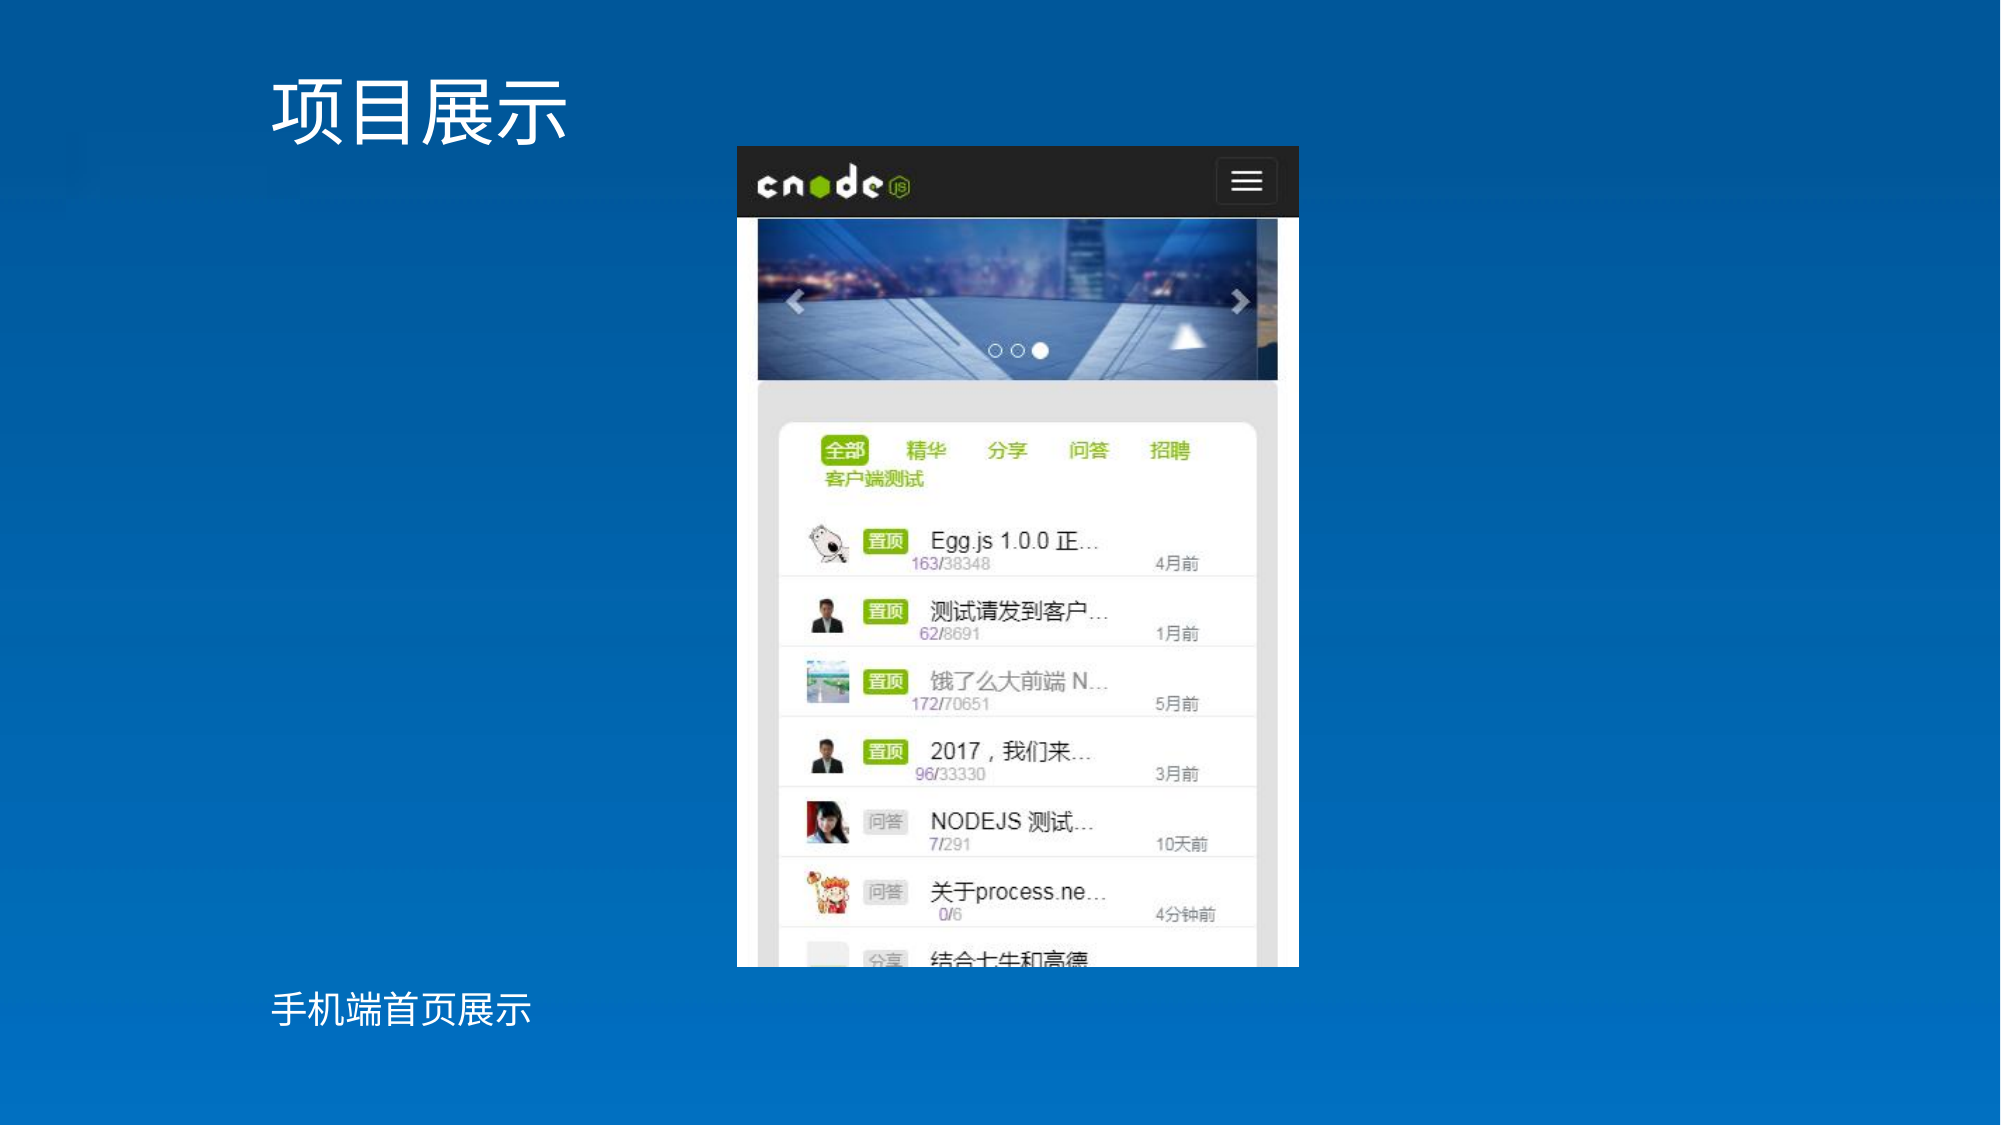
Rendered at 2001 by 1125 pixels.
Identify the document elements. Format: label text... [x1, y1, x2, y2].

text_box 手机端首页展示 [254, 984, 1745, 1083]
text_box 项目展示 [254, 38, 1745, 193]
picture [0, 0, 2001, 1125]
